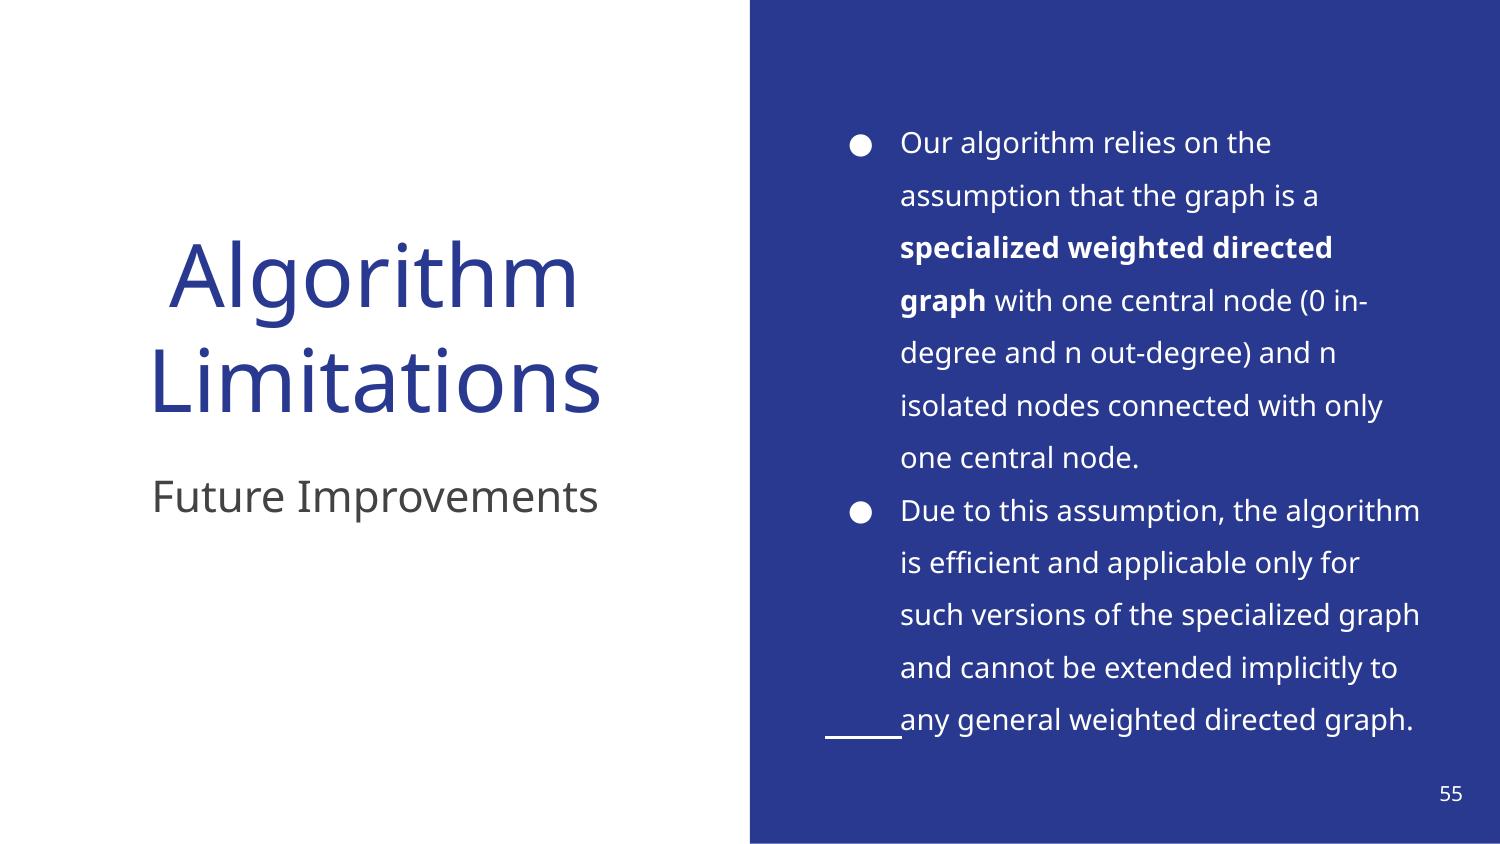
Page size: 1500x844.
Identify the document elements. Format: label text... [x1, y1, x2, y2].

title Algorithm Limitations [43, 188, 708, 446]
list Our algorithm relies on the assumption that the graph is a specialized weighted directed graph with one central node (0 in-degree and n out-degree) and n isolated nodes connected with only one central node. Due to this assumption, the algorithm is efficient and applicable only for such versions of the specialized graph and cannot be extended implicitly to any general weighted directed graph. [810, 118, 1440, 725]
slide_number ‹#› [1387, 762, 1478, 828]
subtitle Future Improvements [43, 454, 708, 663]
